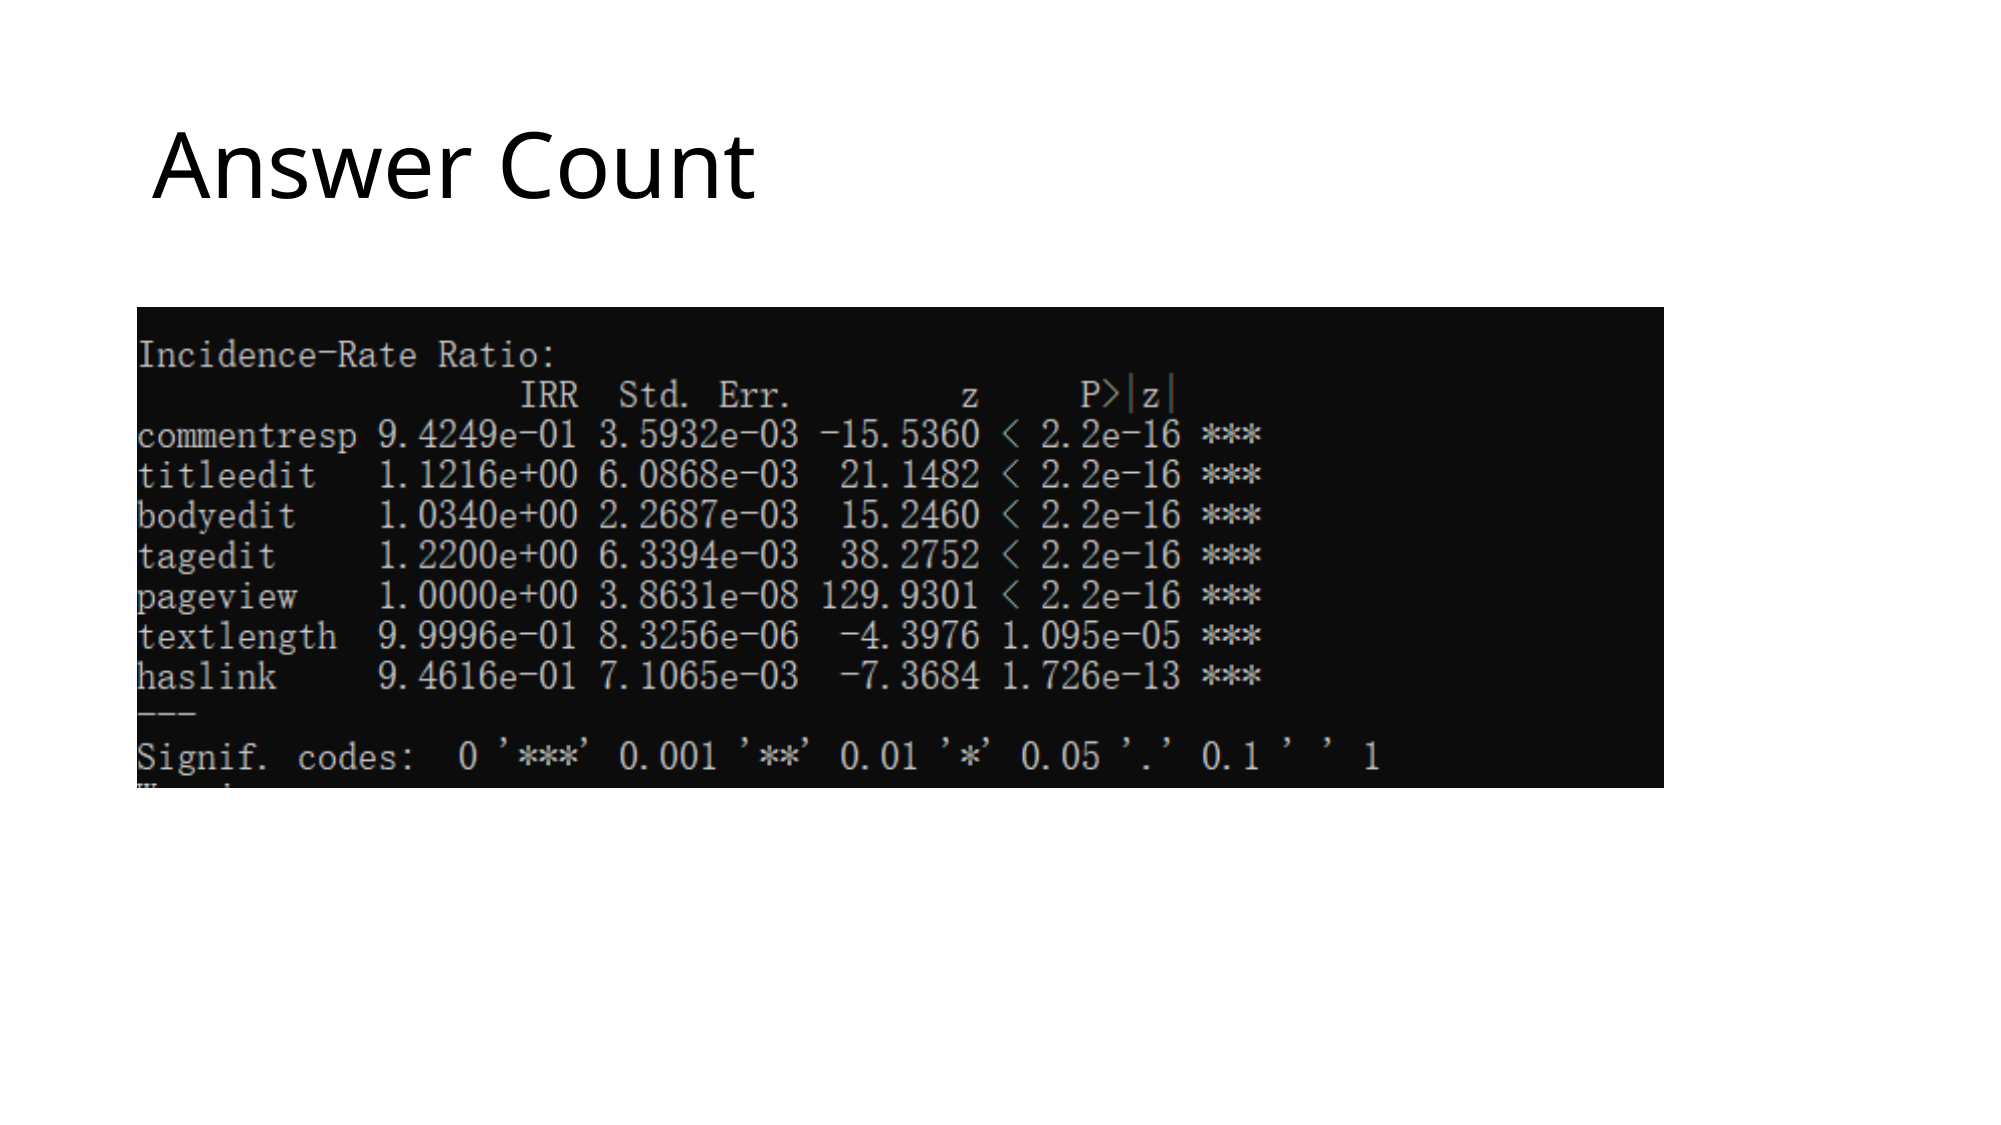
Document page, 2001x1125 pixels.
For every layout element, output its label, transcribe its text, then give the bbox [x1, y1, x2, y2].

title Answer Count [137, 59, 1863, 278]
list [137, 307, 1664, 788]
